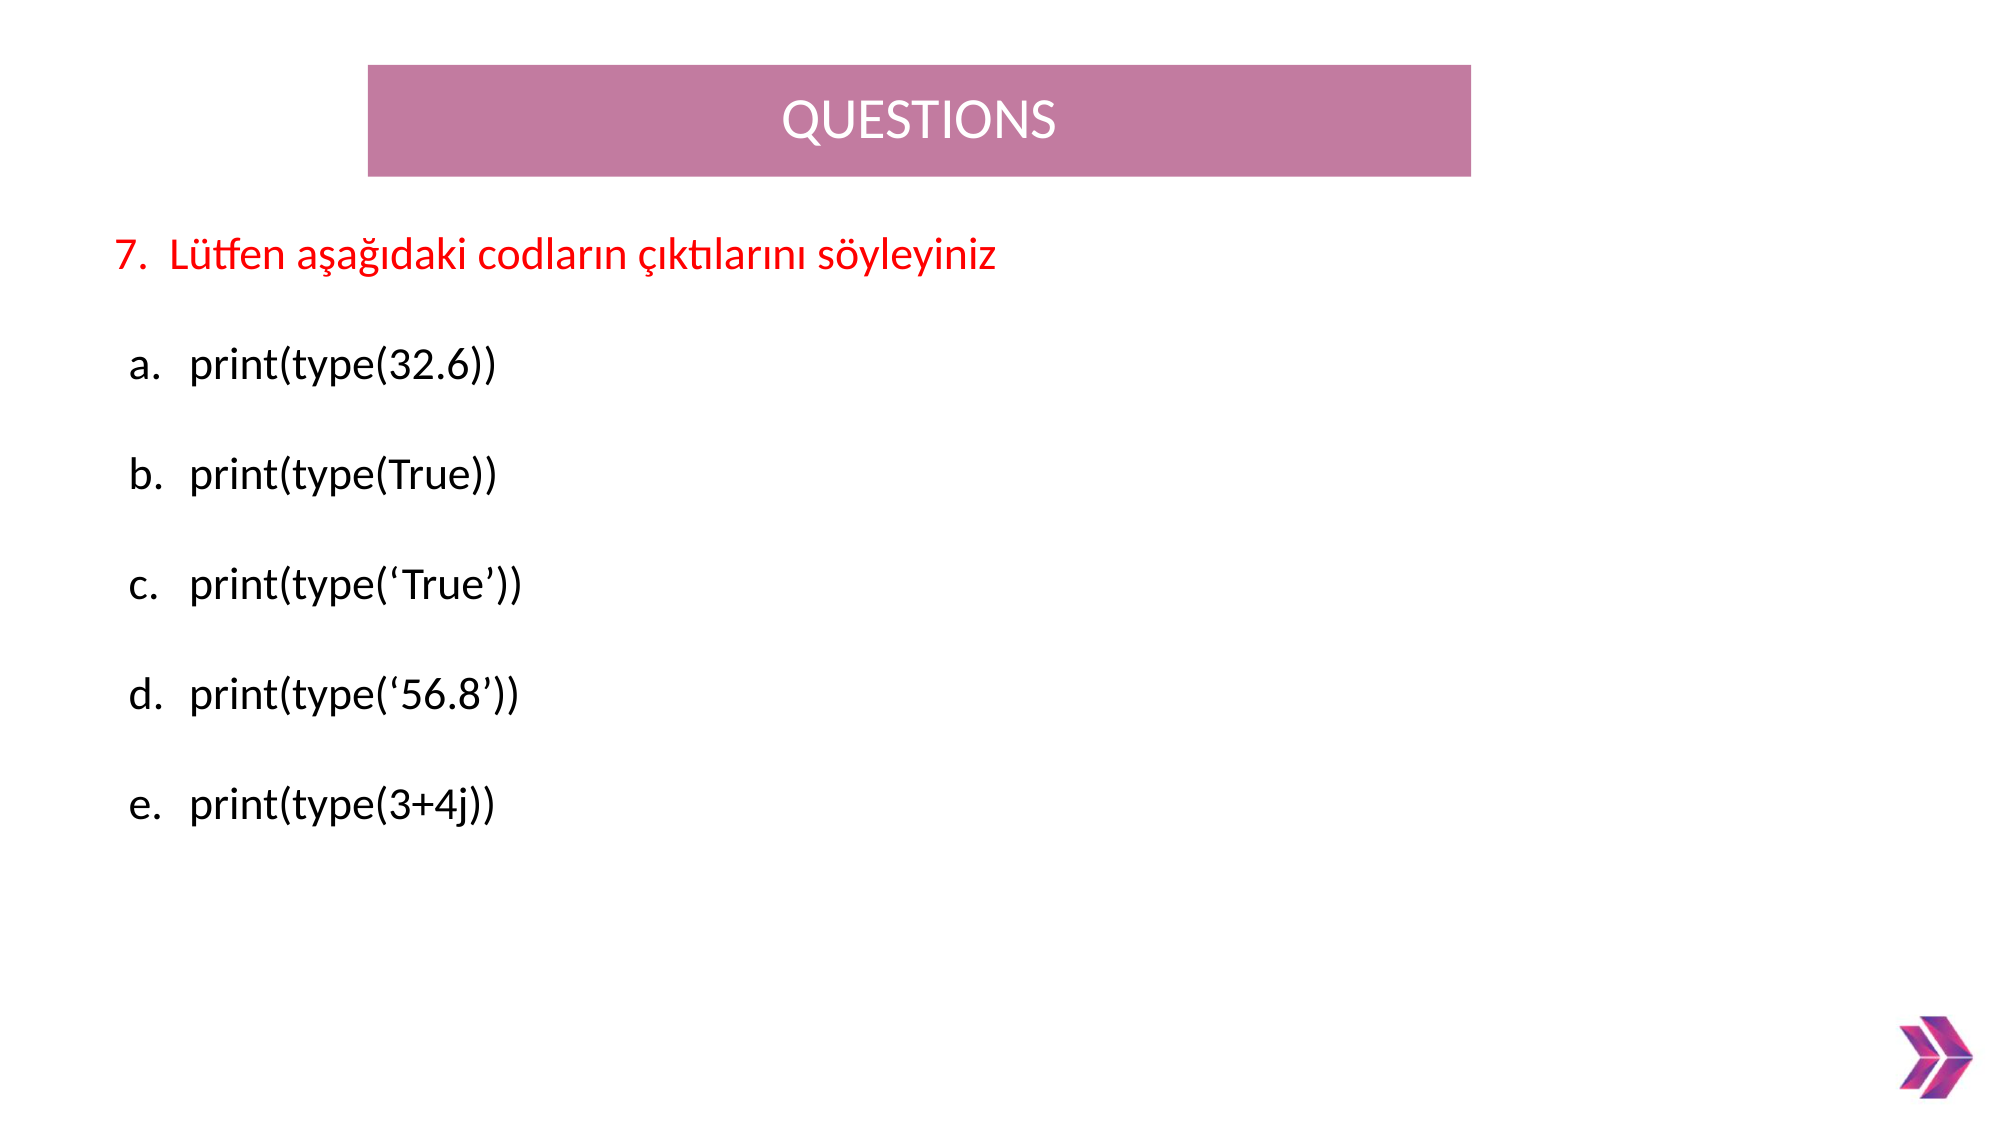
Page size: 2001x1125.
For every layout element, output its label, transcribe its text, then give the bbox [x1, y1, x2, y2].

text_box QUESTIONS [367, 64, 1472, 177]
picture [1862, 999, 2000, 1125]
text_box 7. Lütfen aşağıdaki codların çıktılarını söyleyiniz print(type(32.6)) print(type(True)) print(type(‘True’)) print(type(‘56.8’)) print(type(3+4j)) [99, 209, 1940, 1046]
